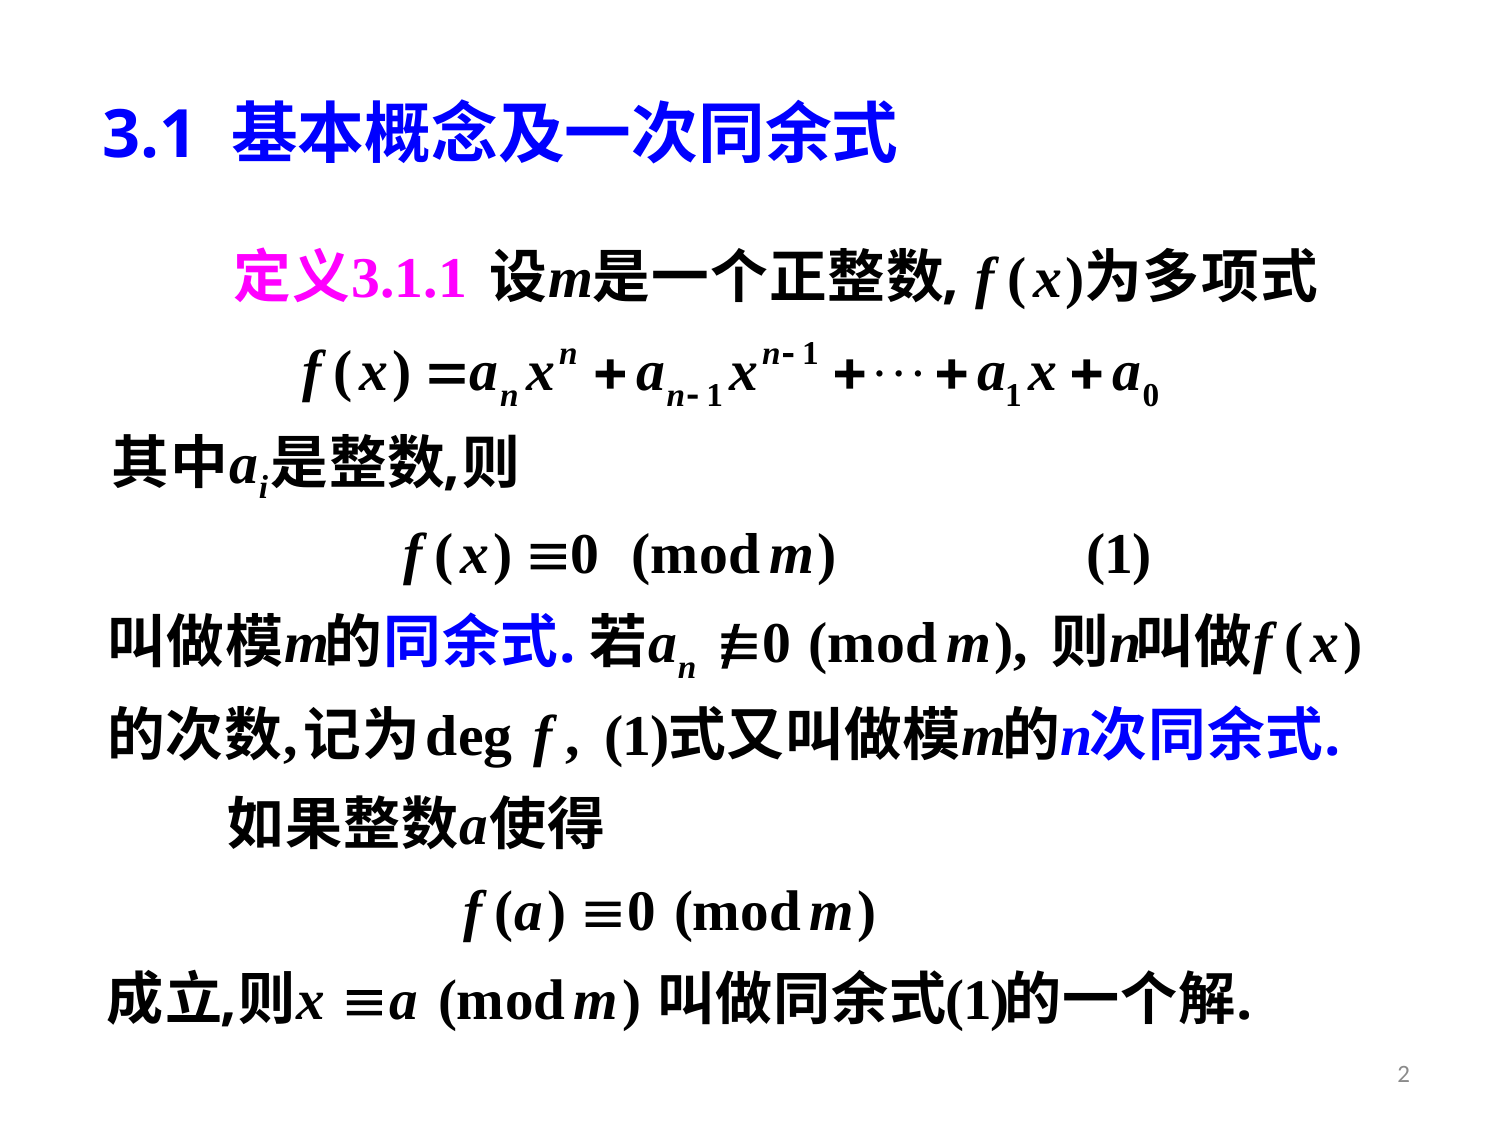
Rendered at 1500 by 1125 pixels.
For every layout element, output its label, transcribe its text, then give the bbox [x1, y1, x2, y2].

slide_number 2 [1074, 1042, 1425, 1103]
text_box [104, 234, 1372, 780]
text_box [99, 787, 1263, 1046]
title 3.1 基本概念及一次同余式 [87, 62, 1363, 200]
